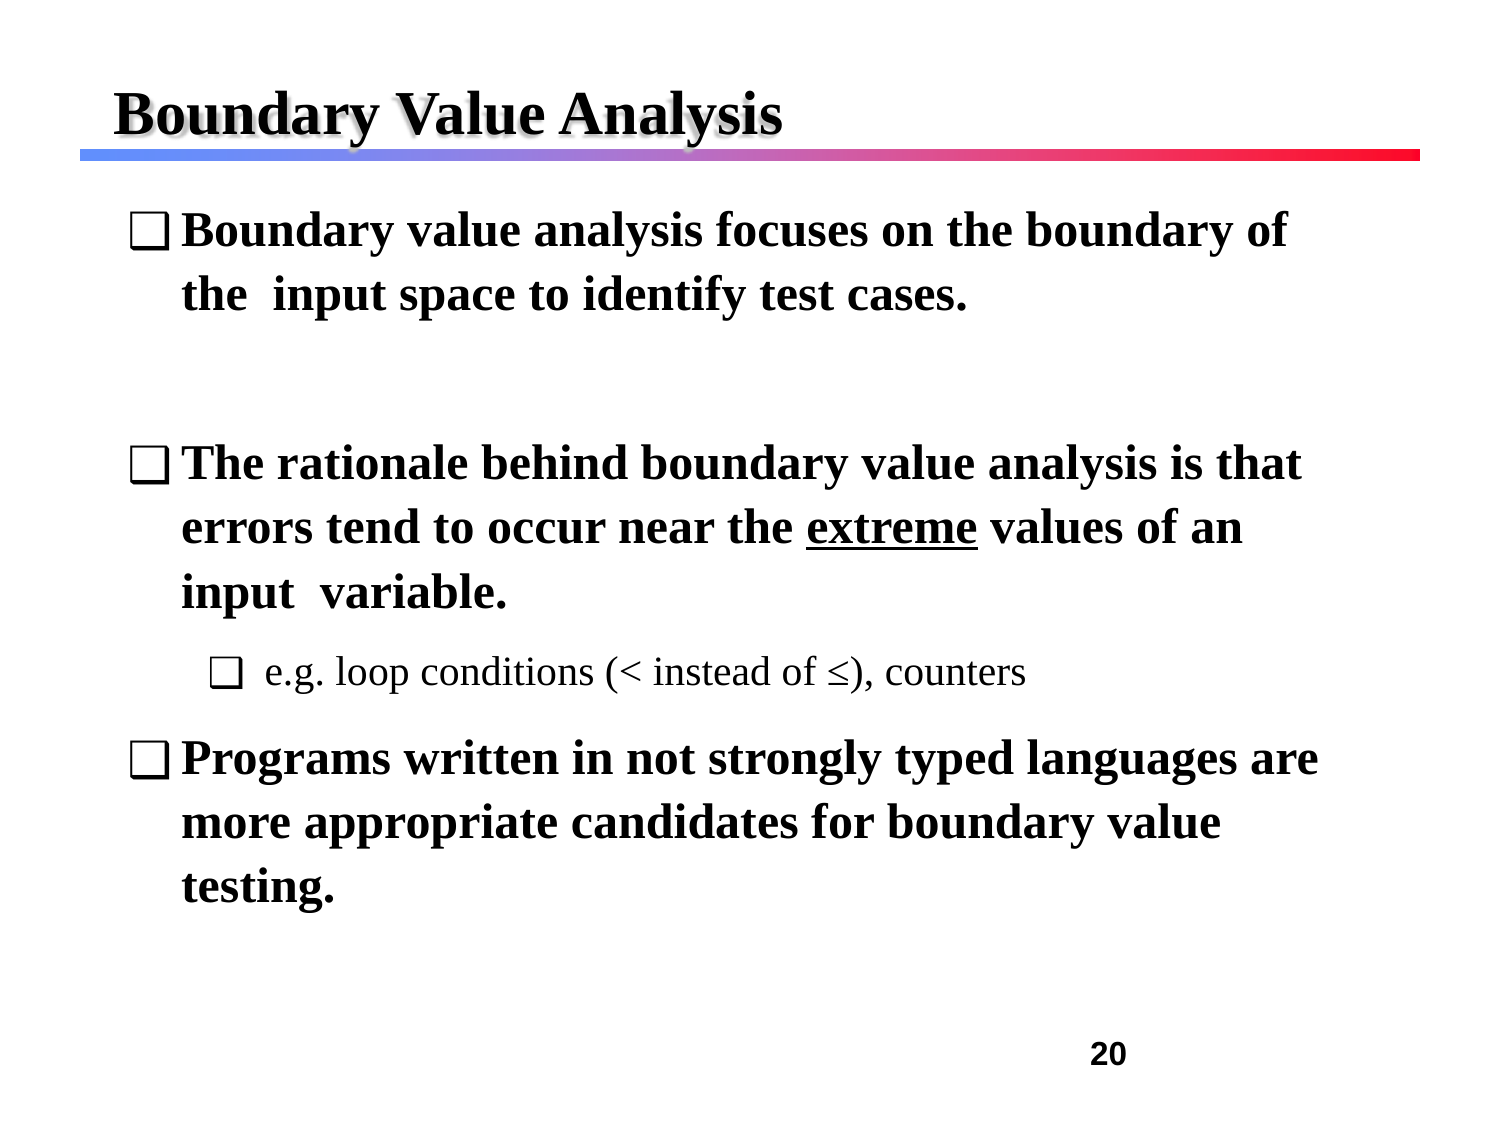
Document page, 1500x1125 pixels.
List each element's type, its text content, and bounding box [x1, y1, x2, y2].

title Boundary Value Analysis [111, 69, 1168, 260]
text_box 20 [1088, 1029, 1130, 1072]
picture [74, 56, 822, 164]
picture [1168, 149, 1420, 161]
text_box Boundary value analysis focuses on the boundary of the input space to identify test cases. The rationale behind boundary value analysis is that errors tend to occur near the extreme values of an input variable. e.g. loop conditions (< instead of ≤), counters Programs written in not strongly typed languages are more appropriate candidates for boundary value testing. [125, 183, 1367, 913]
